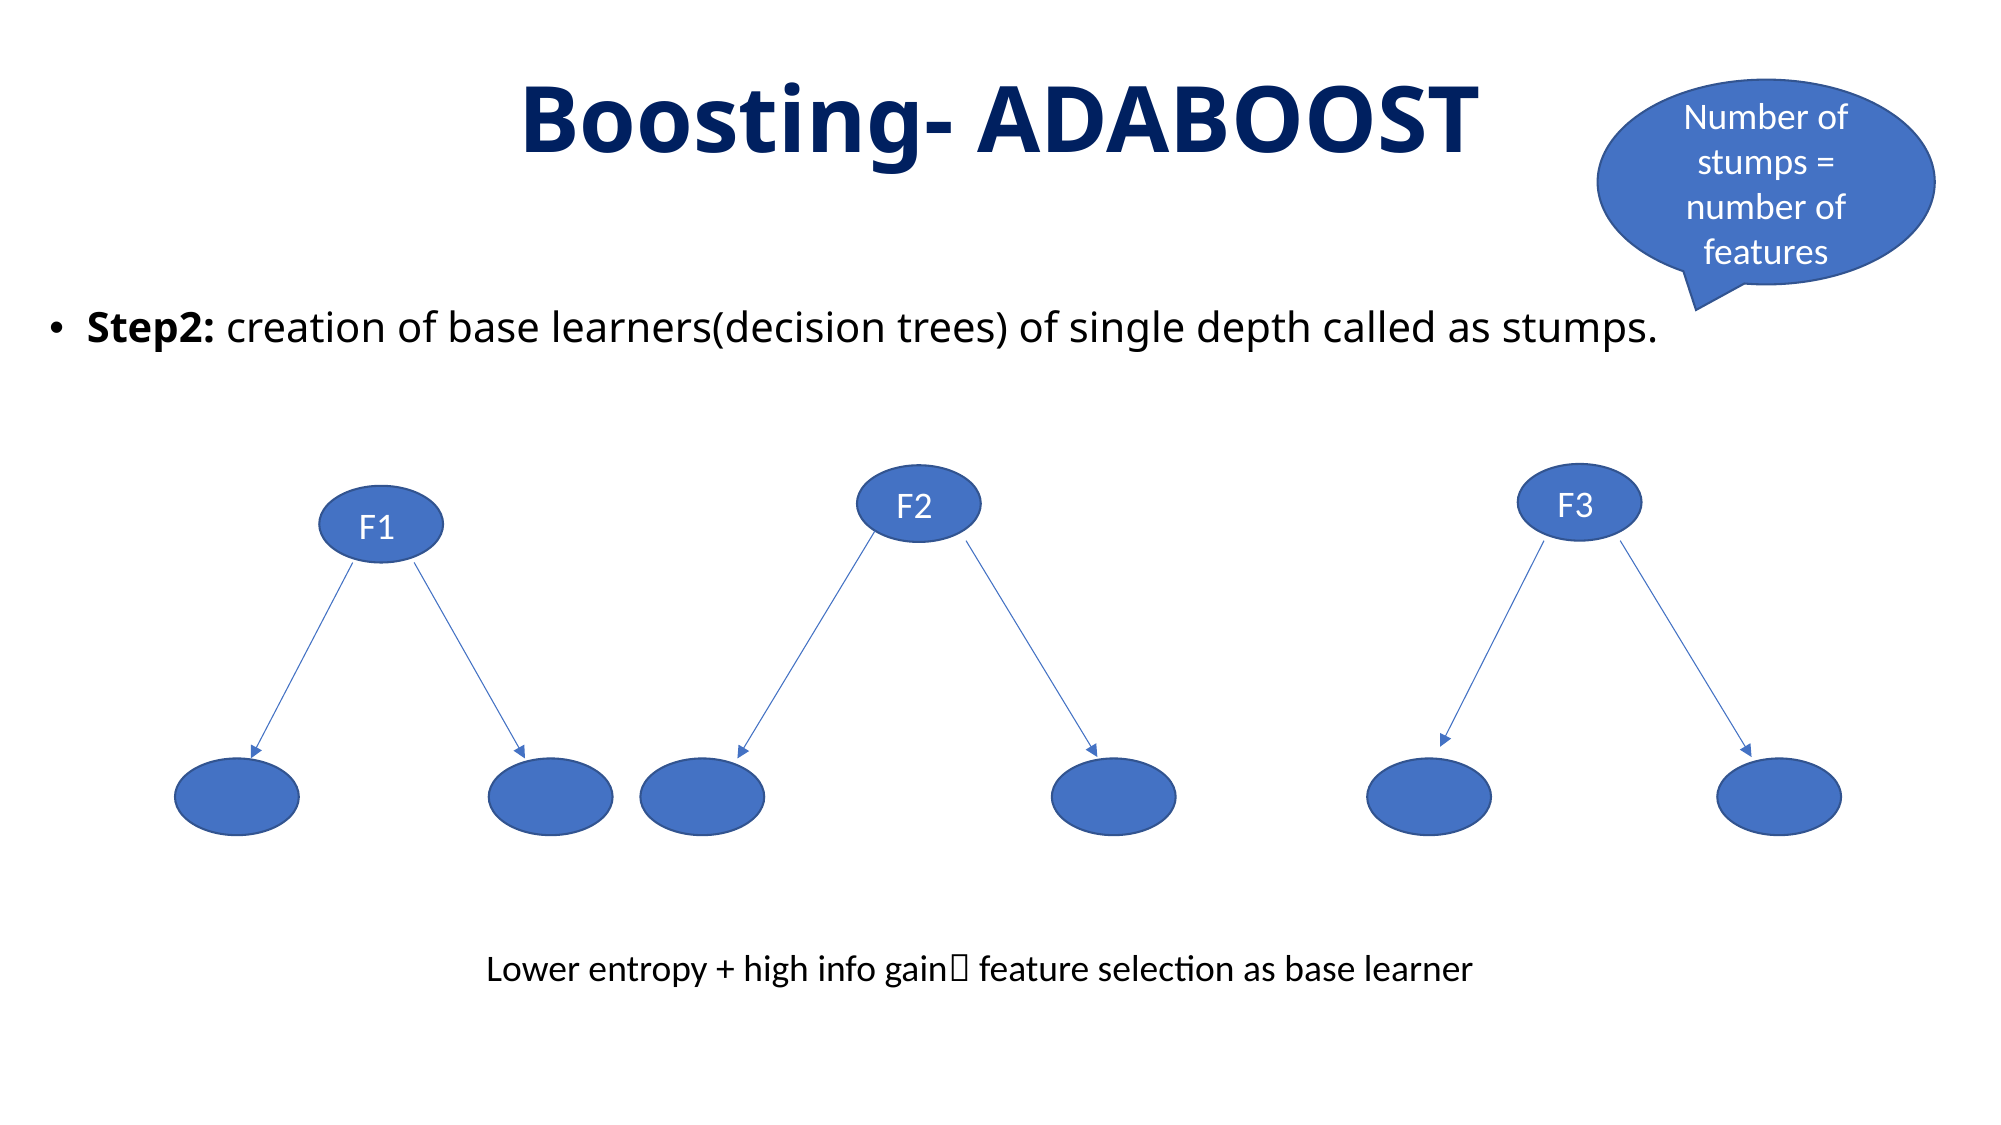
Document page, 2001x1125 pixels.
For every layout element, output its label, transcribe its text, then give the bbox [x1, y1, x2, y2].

text_box [639, 757, 766, 837]
text_box F2 [855, 464, 982, 543]
text_box [1366, 757, 1493, 837]
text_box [965, 540, 1098, 758]
text_box [1050, 757, 1177, 837]
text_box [250, 562, 353, 759]
title Boosting- ADABOOST [137, 59, 1863, 186]
text_box [487, 757, 614, 837]
text_box [1716, 757, 1843, 837]
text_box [1620, 540, 1752, 758]
text_box F1 [318, 484, 445, 564]
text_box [1439, 540, 1544, 747]
text_box Lower entropy + high info gain feature selection as base learner [471, 936, 1671, 997]
list Step2: creation of base learners(decision trees) of single depth called as stumps. [34, 299, 1935, 1014]
text_box F3 [1516, 462, 1643, 542]
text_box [737, 530, 875, 759]
text_box [173, 757, 300, 837]
text_box Number of stumps = number of features [1596, 78, 1936, 312]
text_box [414, 562, 525, 759]
